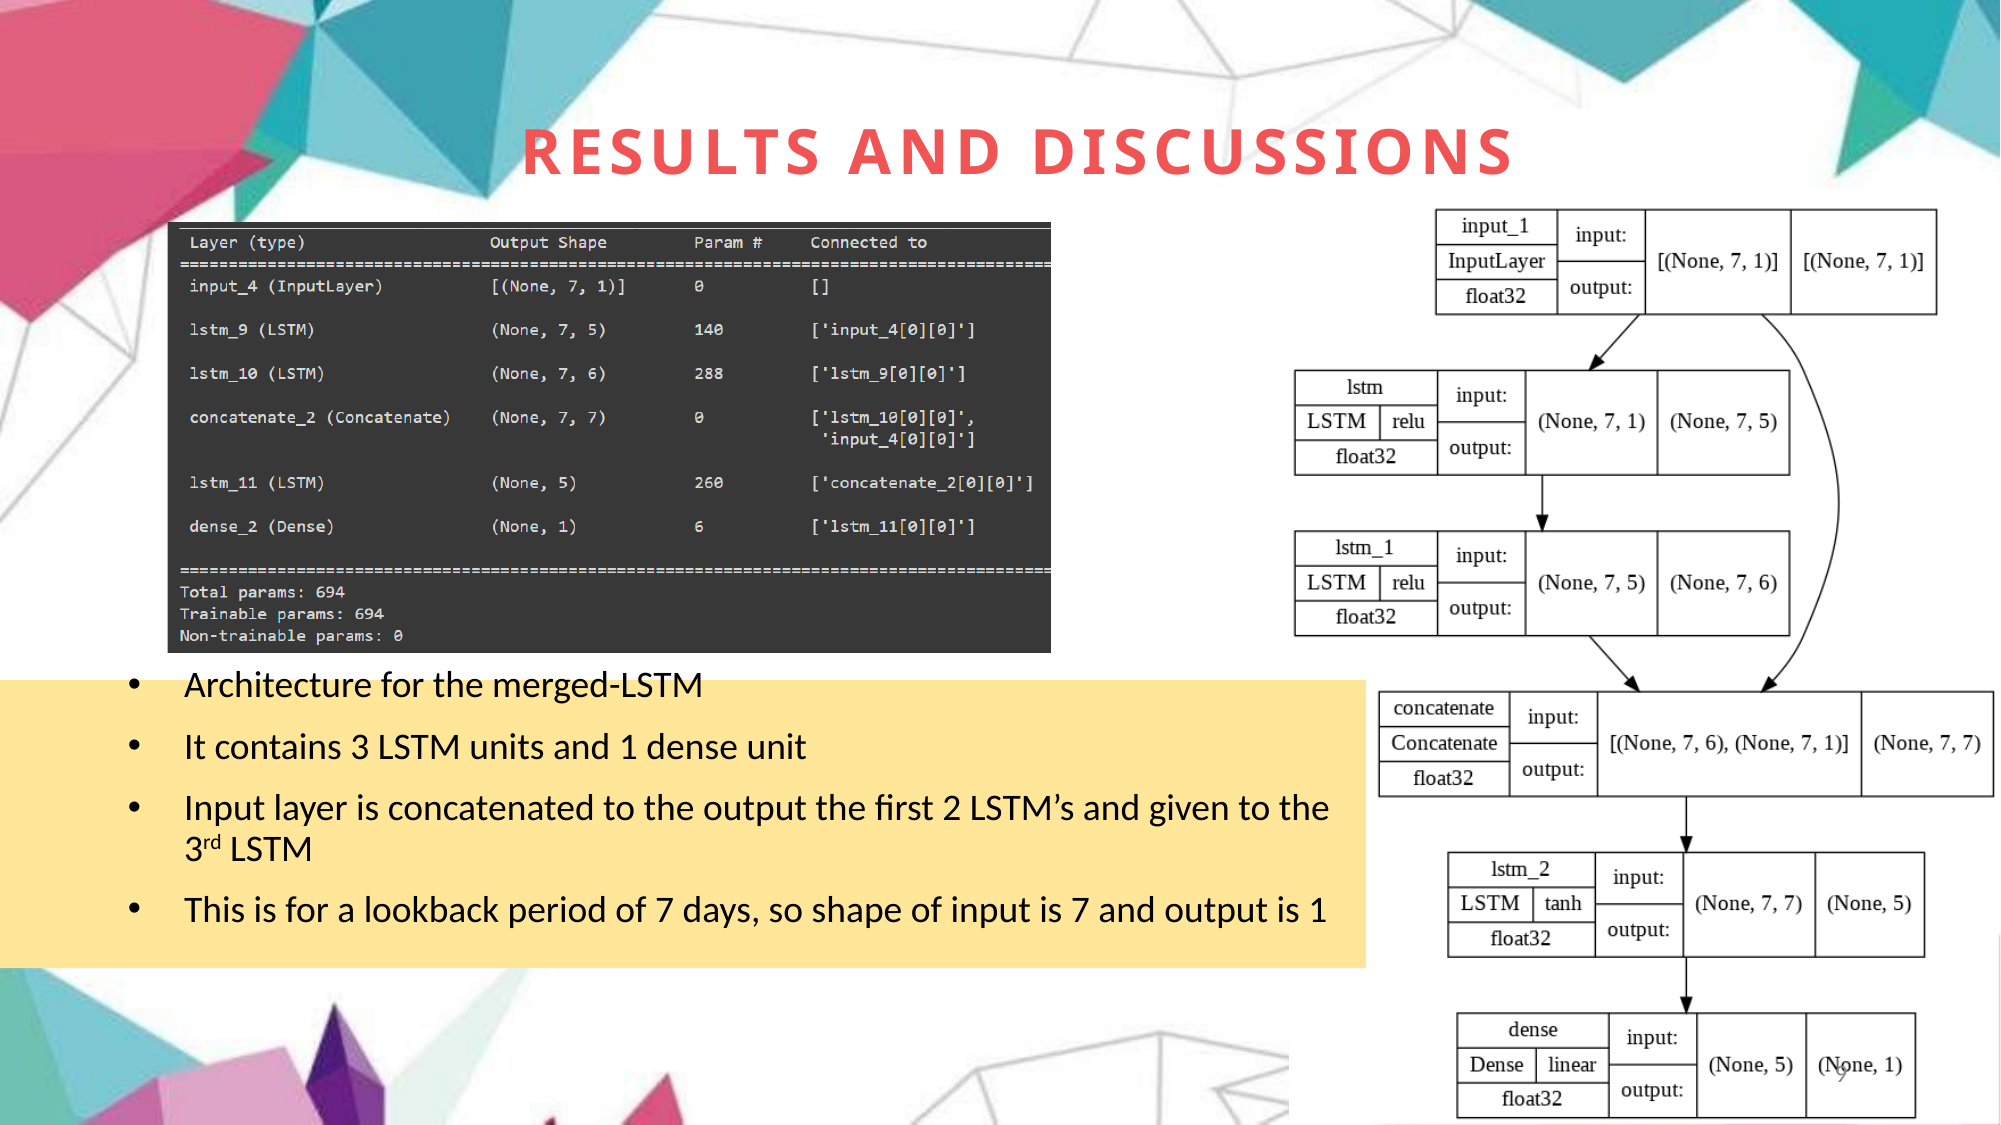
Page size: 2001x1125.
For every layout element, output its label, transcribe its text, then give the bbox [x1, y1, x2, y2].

list Architecture for the merged-LSTM It contains 3 LSTM units and 1 dense unit Input layer is concatenated to the output the first 2 LSTM’s and given to the 3rd LSTM This is for a lookback period of 7 days, so shape of input is 7 and output is 1 [94, 658, 1284, 964]
text_box [0, 678, 1284, 970]
picture [0, 0, 2001, 1125]
title RESULTS AND DISCUSSIONS [158, 53, 1884, 271]
